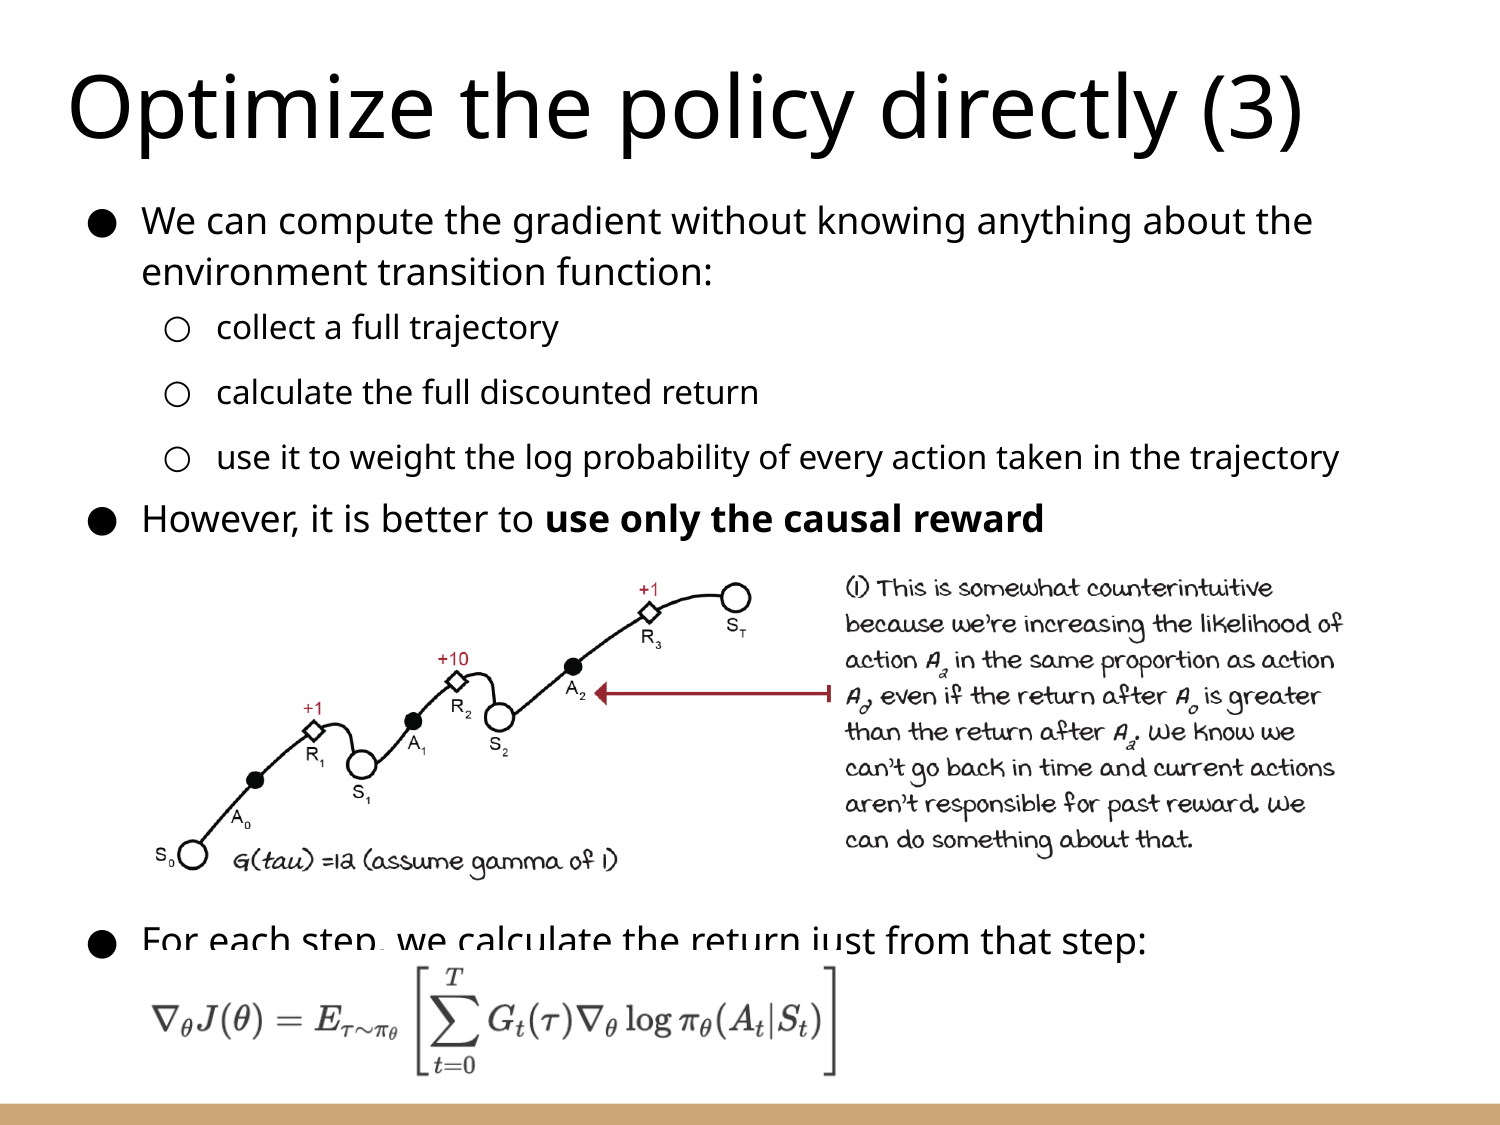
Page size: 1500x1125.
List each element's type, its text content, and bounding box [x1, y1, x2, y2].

picture [146, 543, 1354, 886]
list We can compute the gradient without knowing anything about the environment transition function: collect a full trajectory calculate the full discounted return use it to weight the log probability of every action taken in the trajectory However, it is better to use only the causal reward For each step, we calculate the return just from that step: [51, 174, 1449, 1029]
picture [142, 949, 847, 1093]
title Optimize the policy directly (3) [51, 69, 1449, 172]
